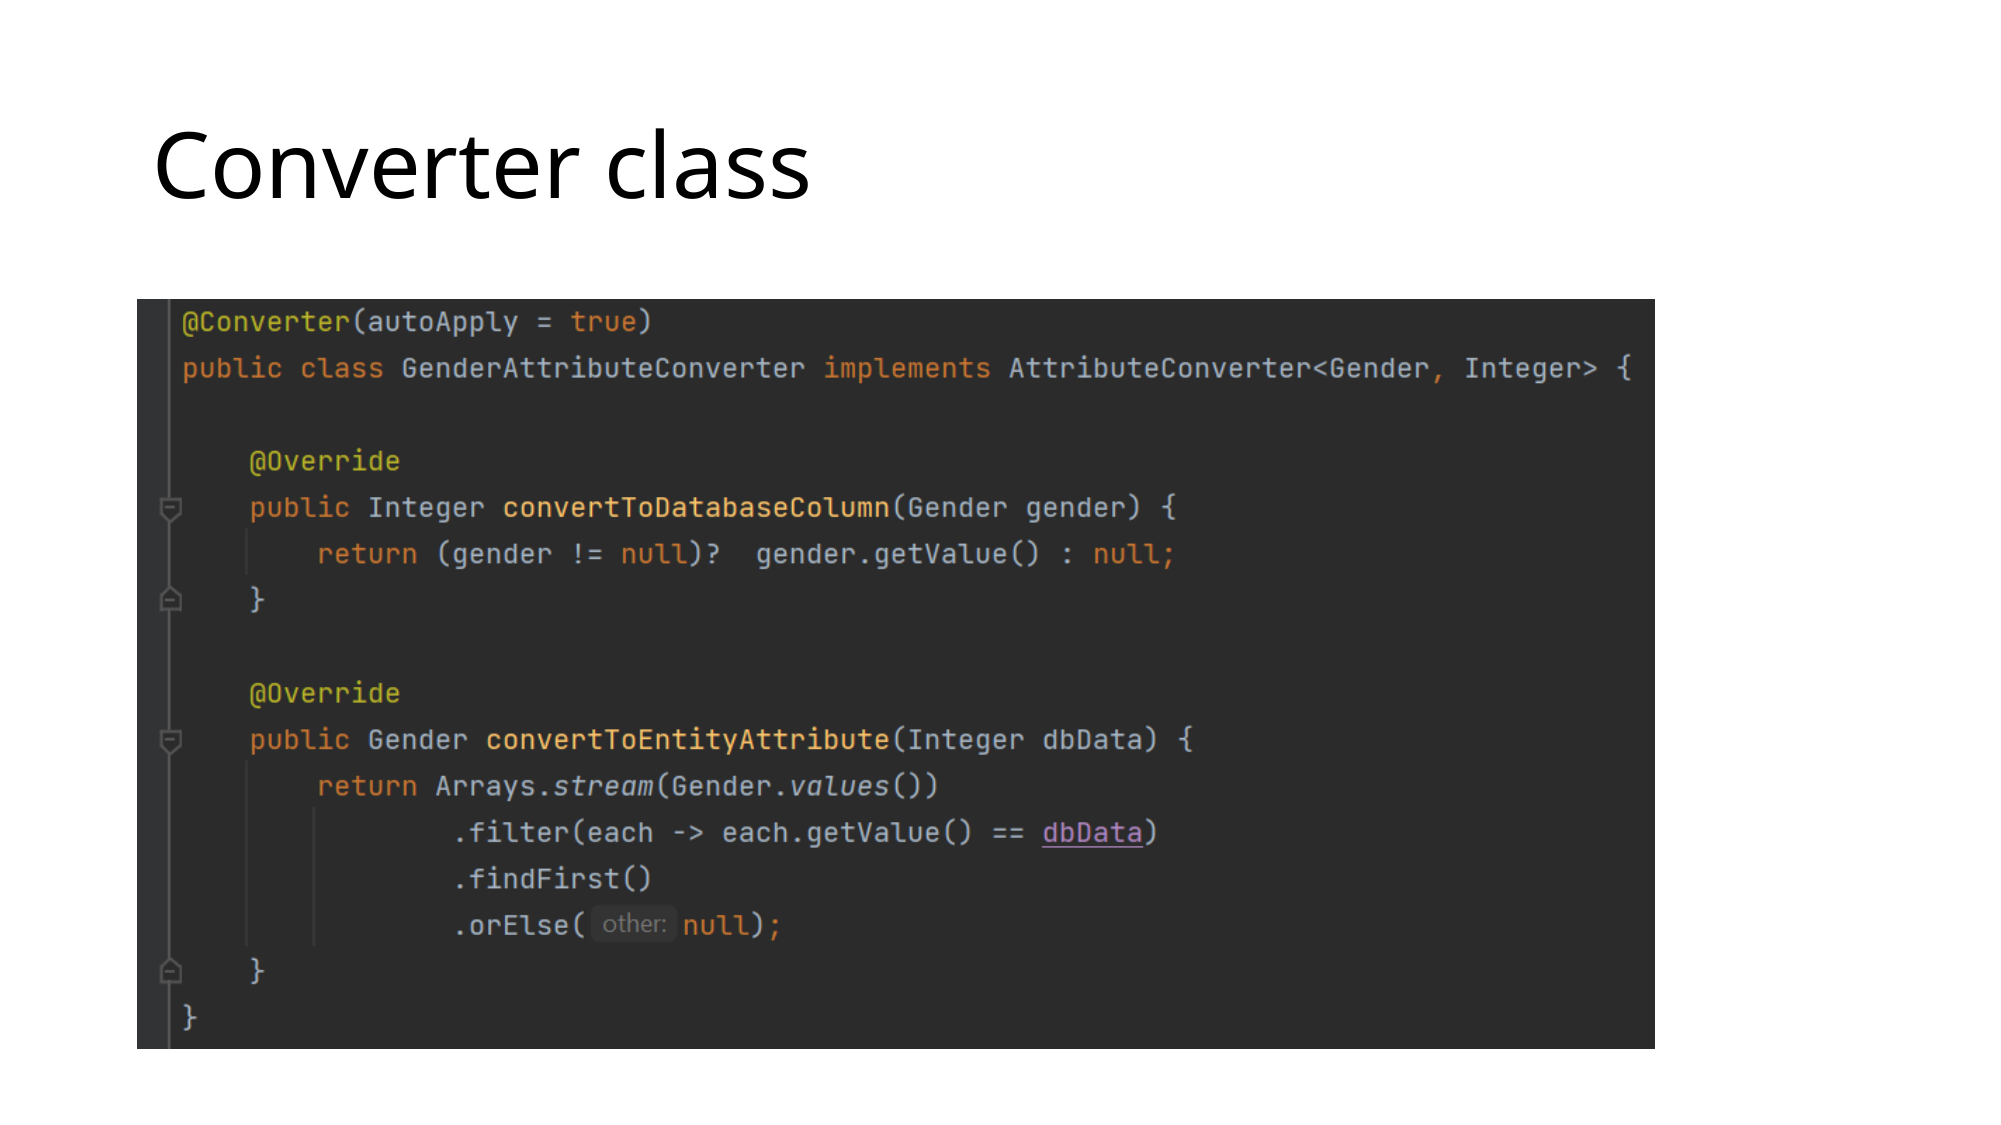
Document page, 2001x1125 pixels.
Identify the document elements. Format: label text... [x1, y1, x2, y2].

picture [137, 299, 1655, 1049]
title Converter class [137, 59, 1863, 278]
